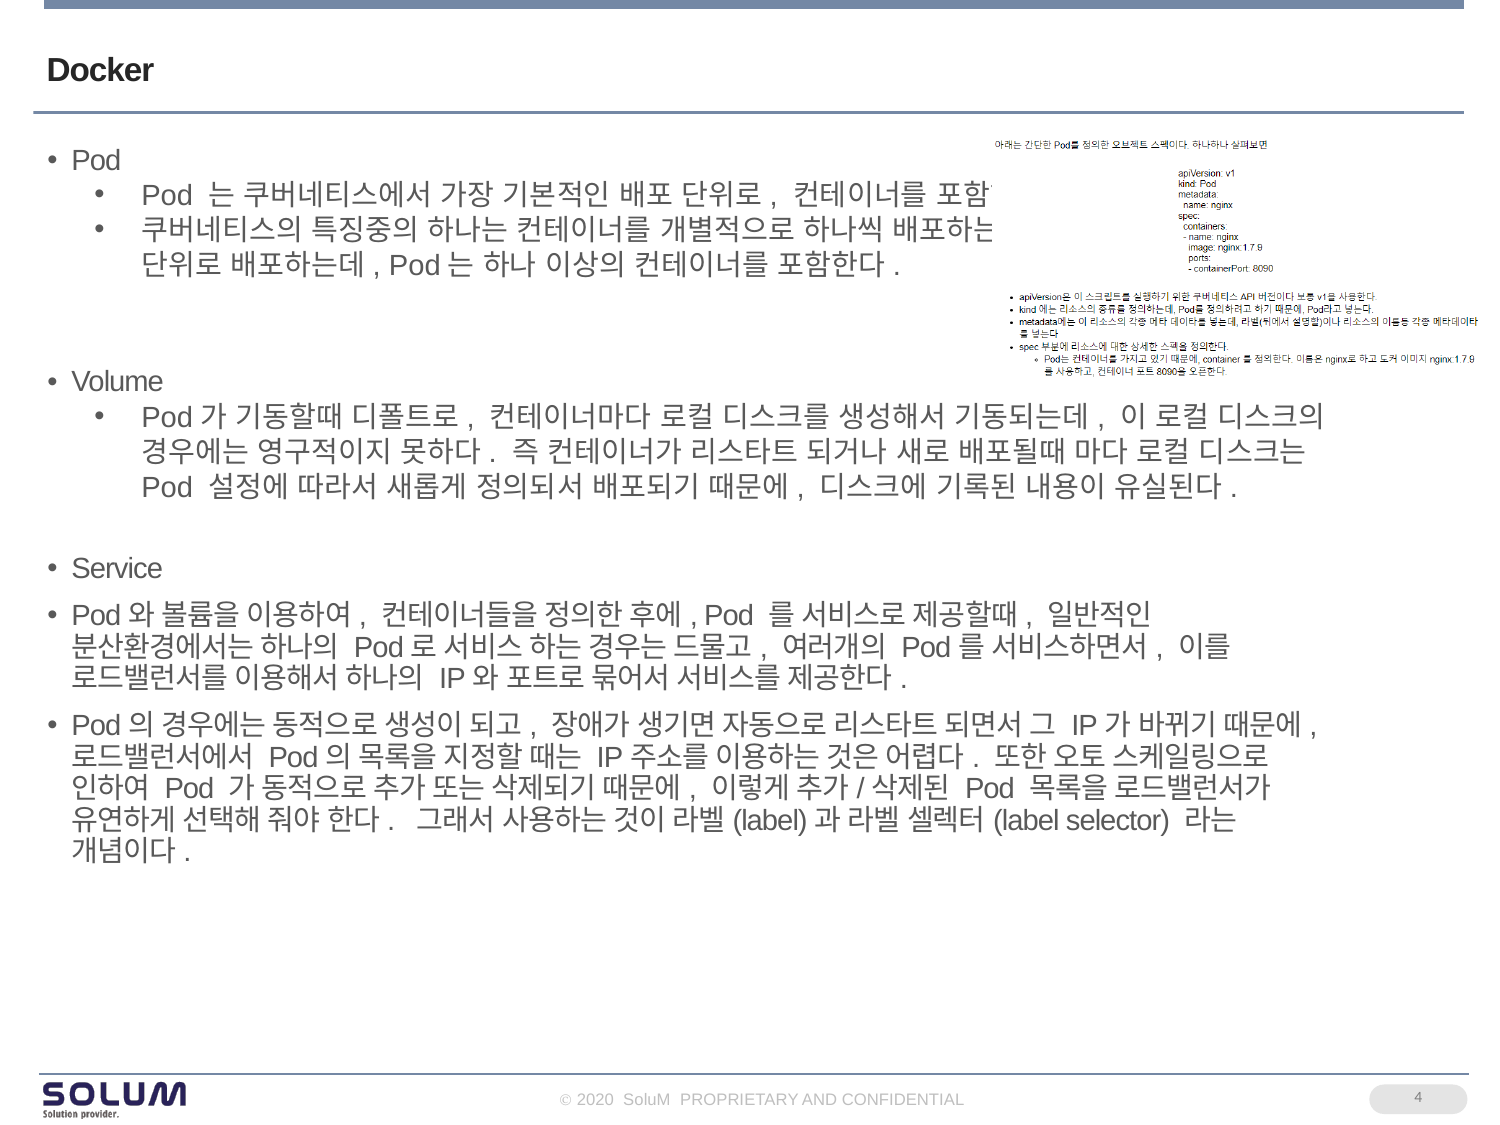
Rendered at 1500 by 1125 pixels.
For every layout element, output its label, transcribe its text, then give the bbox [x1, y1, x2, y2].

subtitle Pod Pod 는 쿠버네티스에서 가장 기본적인 배포 단위로, 컨테이너를 포함하는 단위 쿠버네티스의 특징중의 하나는 컨테이너를 개별적으로 하나씩 배포하는 것이 아니라 Pod 라는 단위로 배포하는데, Pod는 하나 이상의 컨테이너를 포함한다. Volume Pod가 기동할때 디폴트로, 컨테이너마다 로컬 디스크를 생성해서 기동되는데, 이 로컬 디스크의 경우에는 영구적이지 못하다. 즉 컨테이너가 리스타트 되거나 새로 배포될때 마다 로컬 디스크는 Pod 설정에 따라서 새롭게 정의되서 배포되기 때문에, 디스크에 기록된 내용이 유실된다. Service Pod와 볼륨을 이용하여, 컨테이너들을 정의한 후에, Pod 를 서비스로 제공할때, 일반적인 분산환경에서는 하나의 Pod로 서비스 하는 경우는 드물고, 여러개의 Pod를 서비스하면서, 이를 로드밸런서를 이용해서 하나의 IP와 포트로 묶어서 서비스를 제공한다. Pod의 경우에는 동적으로 생성이 되고, 장애가 생기면 자동으로 리스타트 되면서 그 IP가 바뀌기 때문에, 로드밸런서에서 Pod의 목록을 지정할 때는 IP주소를 이용하는 것은 어렵다. 또한 오토 스케일링으로 인하여 Pod 가 동적으로 추가 또는 삭제되기 때문에, 이렇게 추가/삭제된 Pod 목록을 로드밸런서가 유연하게 선택해 줘야 한다. 그래서 사용하는 것이 라벨(label)과 라벨 셀렉터(label selector) 라는 개념이다. [33, 137, 1349, 563]
picture [992, 137, 1484, 379]
title Docker [46, 28, 1349, 113]
picture [41, 1080, 187, 1119]
